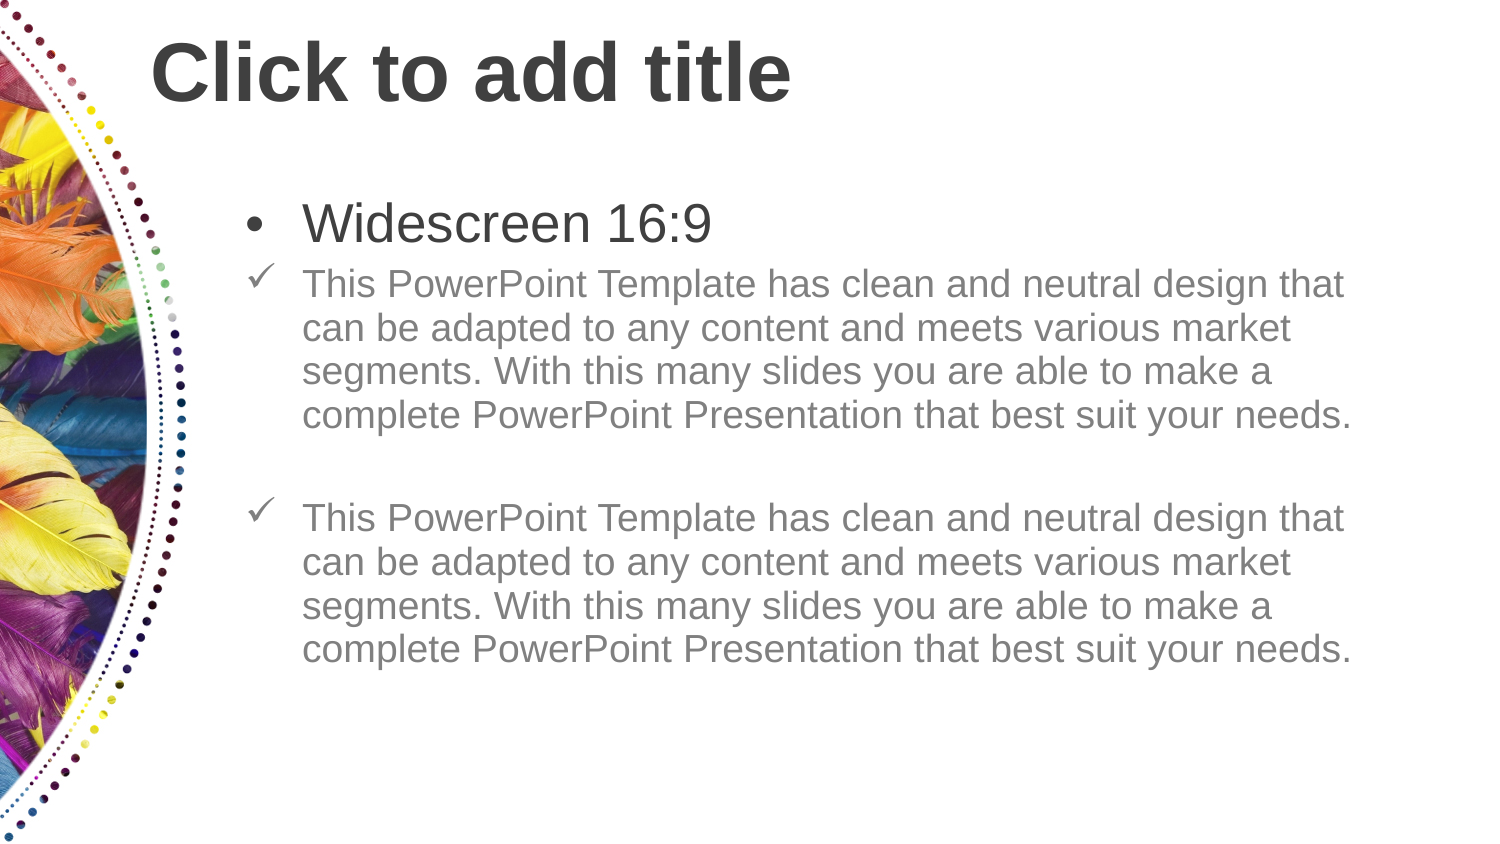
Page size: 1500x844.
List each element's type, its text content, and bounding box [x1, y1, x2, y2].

title Click to add title [112, 0, 1500, 146]
list Widescreen 16:9 This PowerPoint Template has clean and neutral design that can be adapted to any content and meets various market segments. With this many slides you are able to make a complete PowerPoint Presentation that best suit your needs. This PowerPoint Template has clean and neutral design that can be adapted to any content and meets various market segments. With this many slides you are able to make a complete PowerPoint Presentation that best suit your needs. [230, 185, 1425, 743]
picture [0, 0, 1500, 844]
